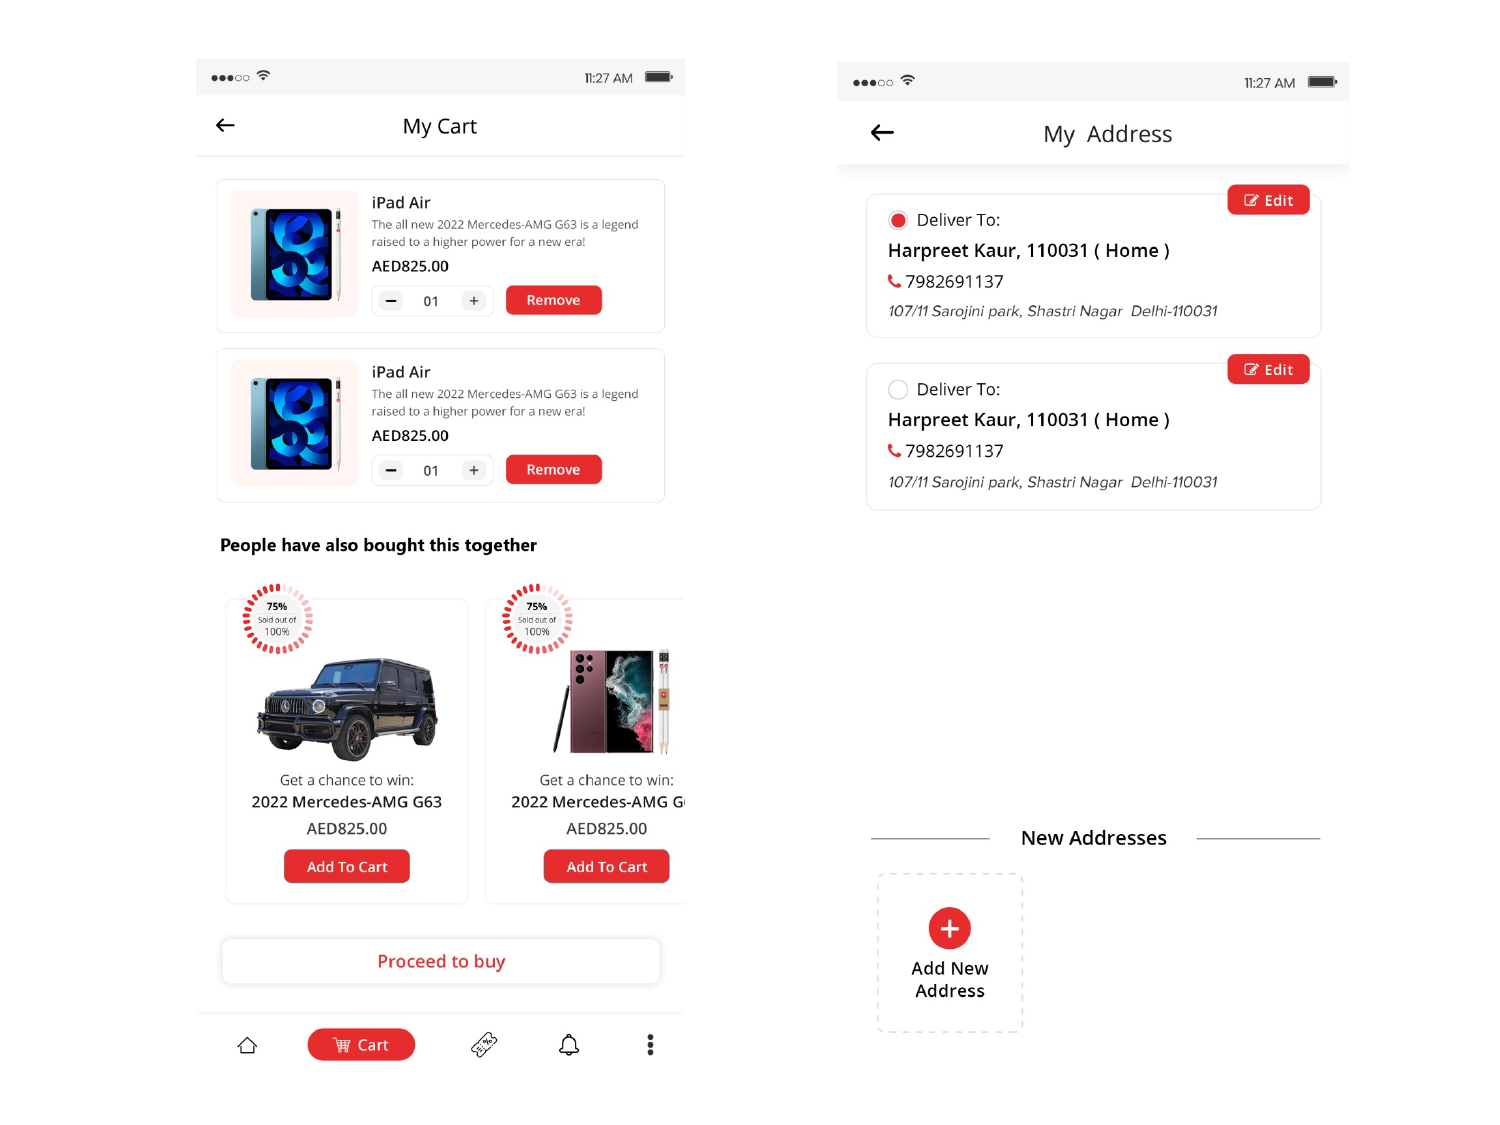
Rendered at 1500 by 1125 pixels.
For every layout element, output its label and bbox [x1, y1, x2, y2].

picture [196, 58, 686, 1076]
picture [837, 62, 1351, 1068]
